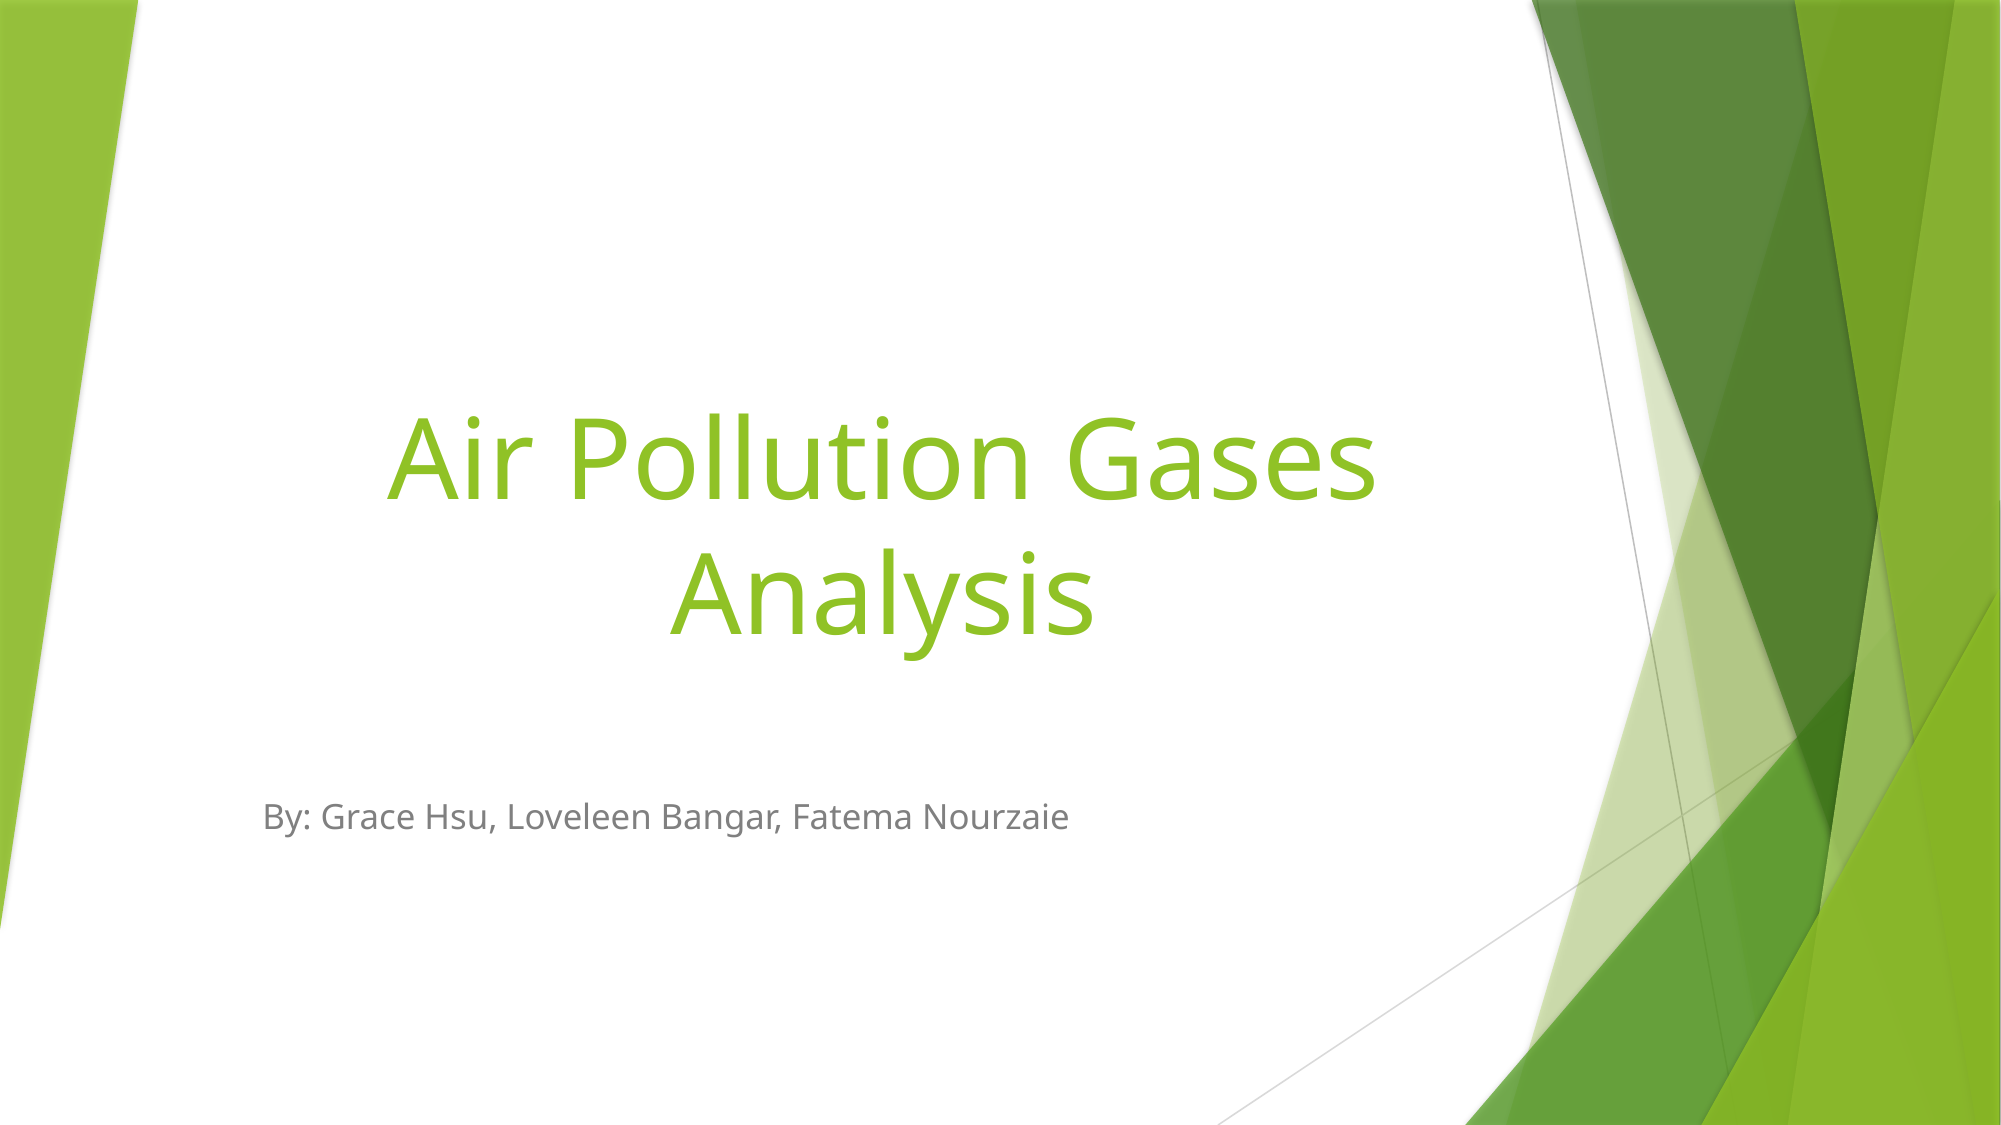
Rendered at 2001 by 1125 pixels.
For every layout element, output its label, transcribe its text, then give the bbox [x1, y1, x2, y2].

title Air Pollution Gases Analysis [247, 394, 1522, 664]
subtitle By: Grace Hsu, Loveleen Bangar, Fatema Nourzaie [247, 664, 1522, 845]
